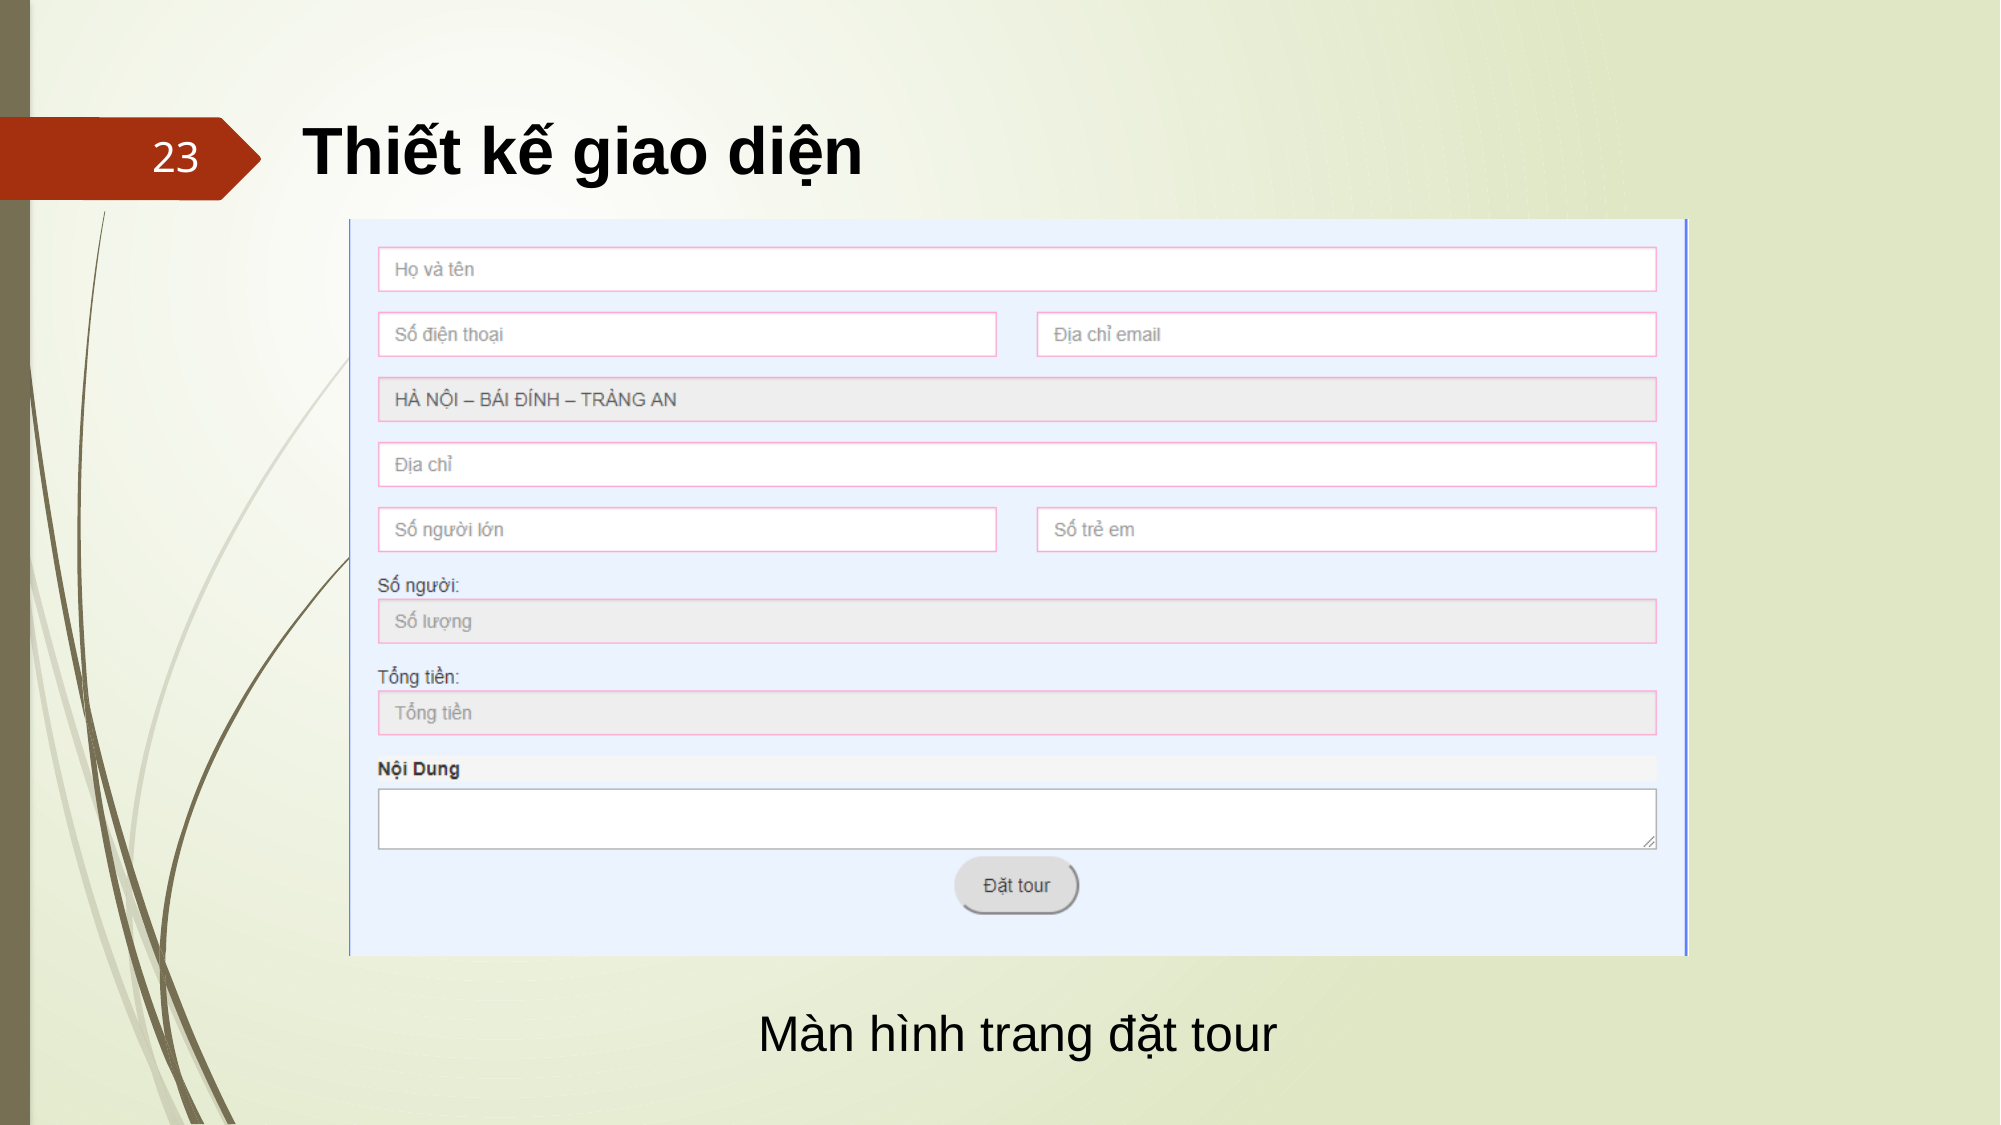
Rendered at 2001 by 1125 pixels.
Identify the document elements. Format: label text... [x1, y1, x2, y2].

picture [348, 219, 1689, 957]
slide_number 23 [87, 129, 216, 190]
text_box Màn hình trang đặt tour [743, 985, 1294, 1070]
text_box Thiết kế giao diện [287, 100, 1750, 220]
